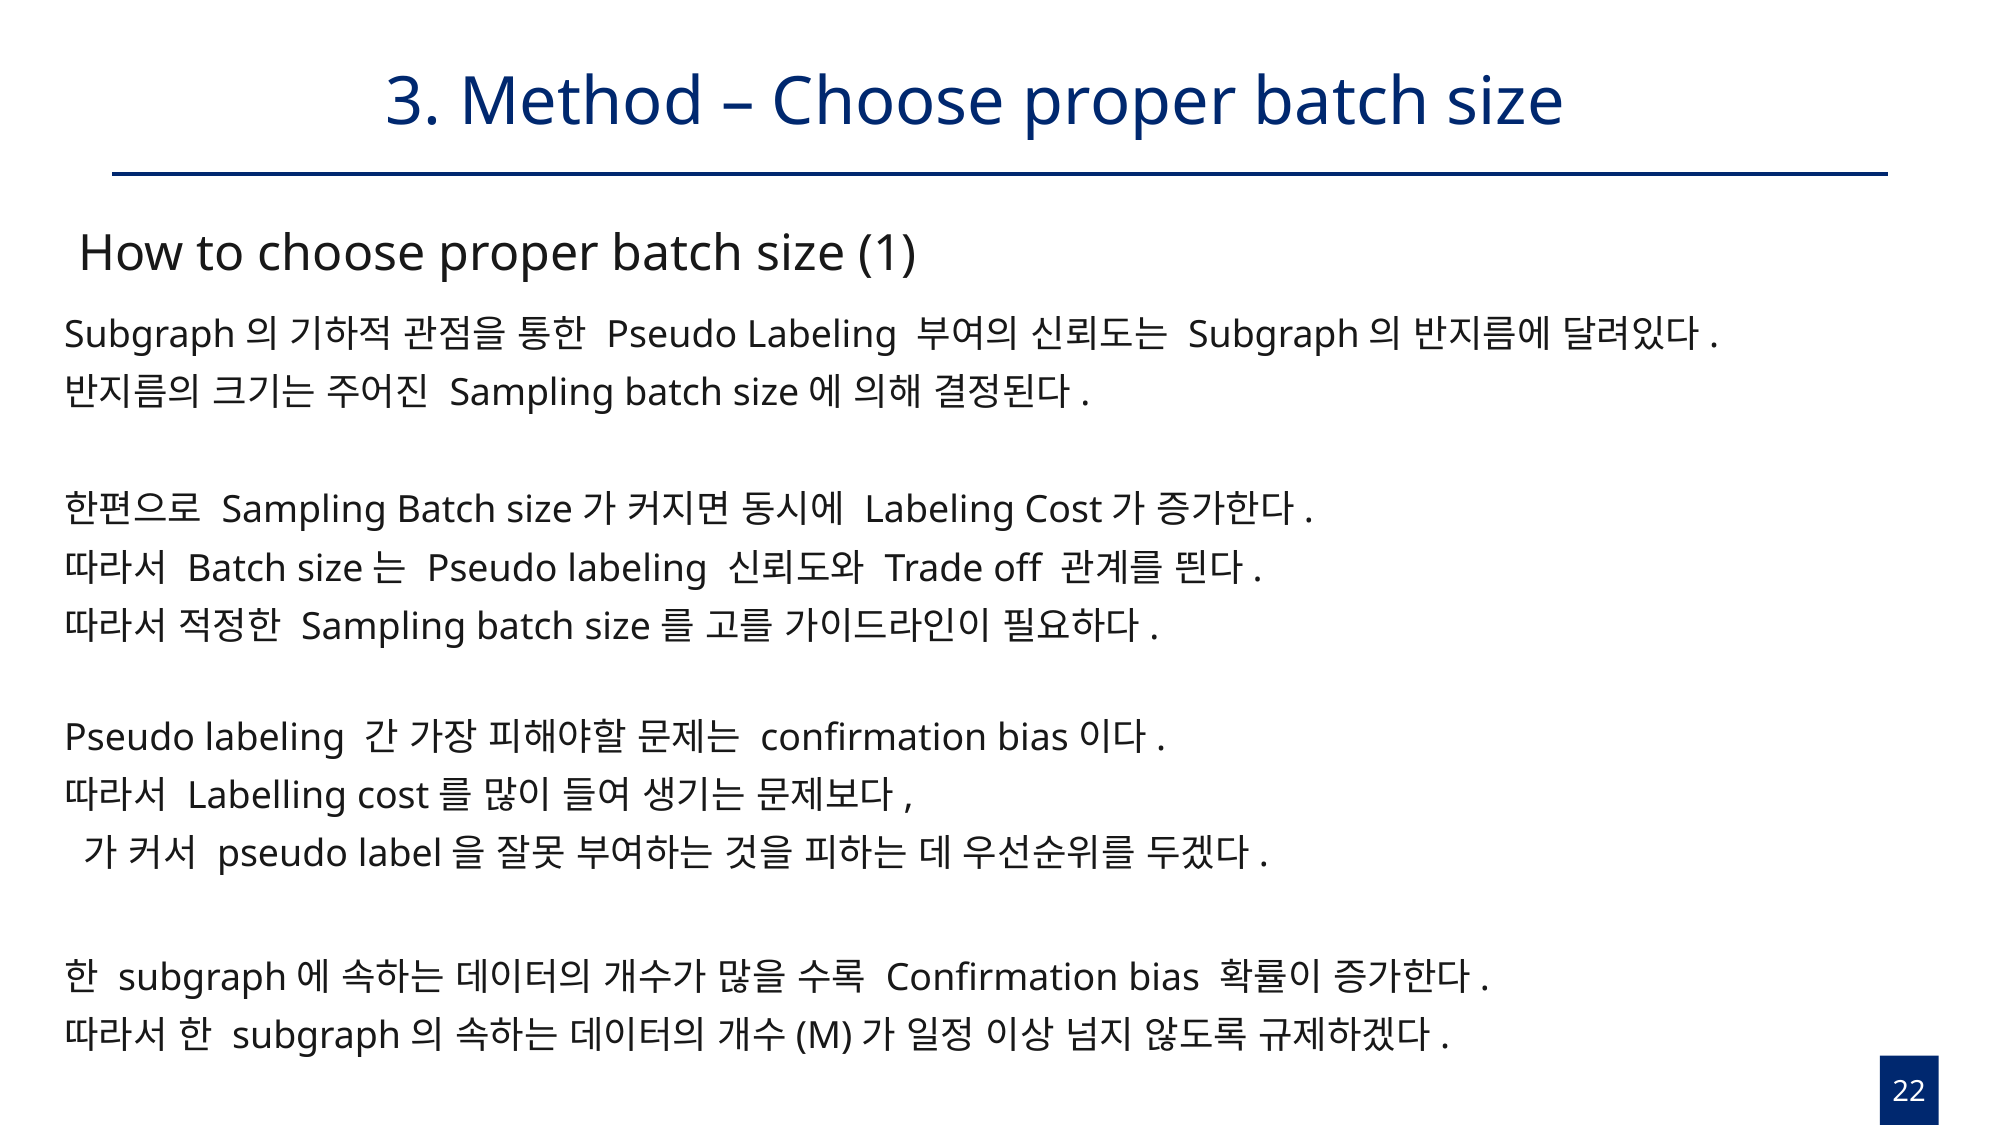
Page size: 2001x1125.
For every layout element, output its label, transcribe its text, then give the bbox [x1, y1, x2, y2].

text_box How to choose proper batch size (1) [63, 195, 1749, 288]
title 3. Method – Choose proper batch size [310, 45, 1642, 160]
